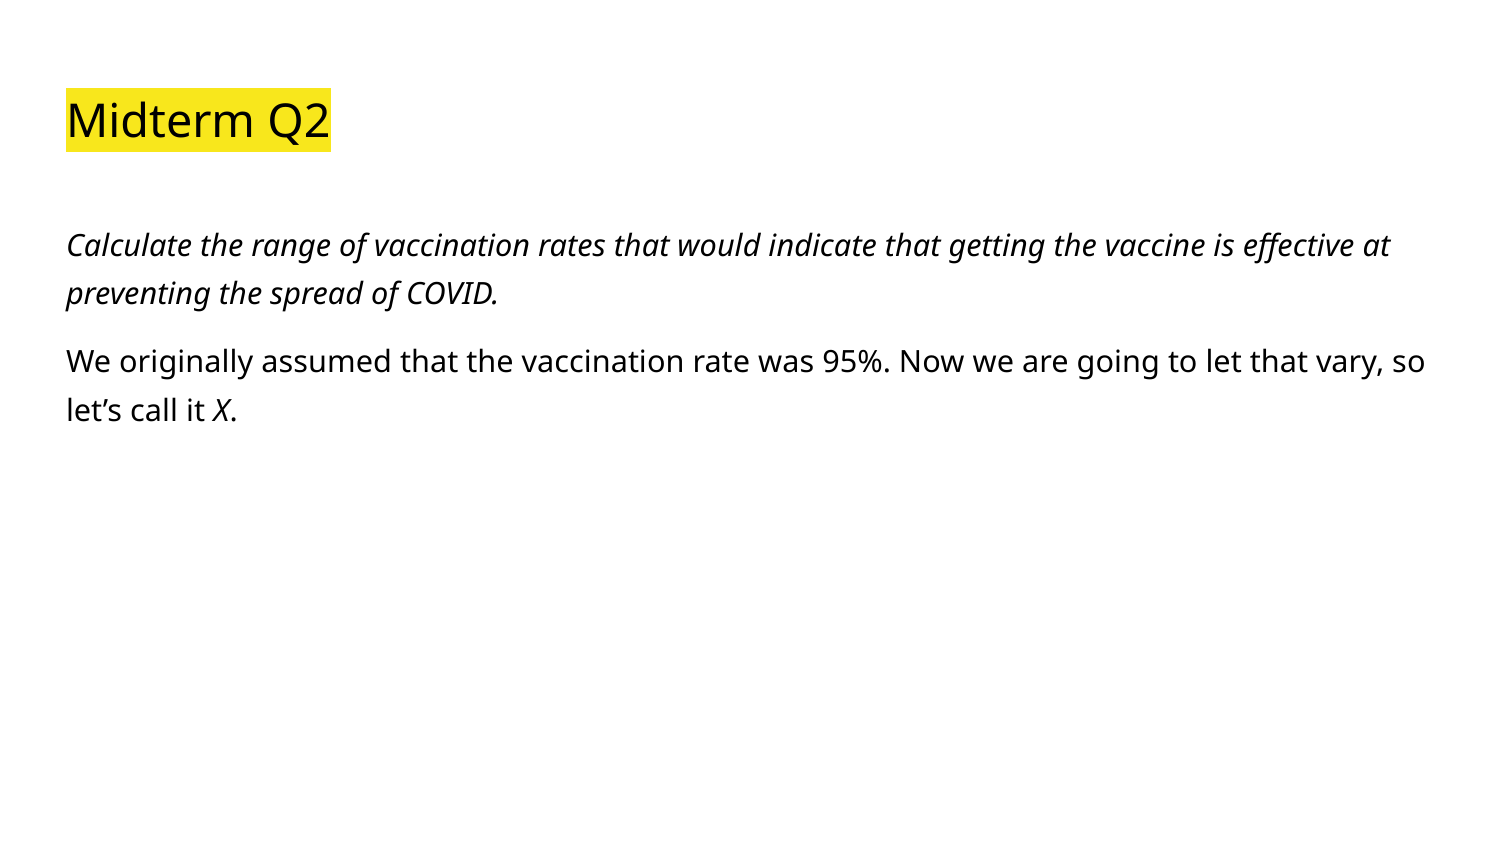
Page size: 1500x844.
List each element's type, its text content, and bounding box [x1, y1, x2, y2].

title Midterm Q2 [51, 72, 1449, 167]
list Calculate the range of vaccination rates that would indicate that getting the vaccine is effective at preventing the spread of COVID. We originally assumed that the vaccination rate was 95%. Now we are going to let that vary, so let’s call it X. What does it mean for the vaccine to be effective? It means your risk of infection should be lower if you have the vaccine than if you don’t. i.e. , P(COVID | vax) < P(COVID | unvax) Let’s set this to be equal to find the threshold, and then check whether the range will be above or below that threshold. [51, 202, 1449, 750]
